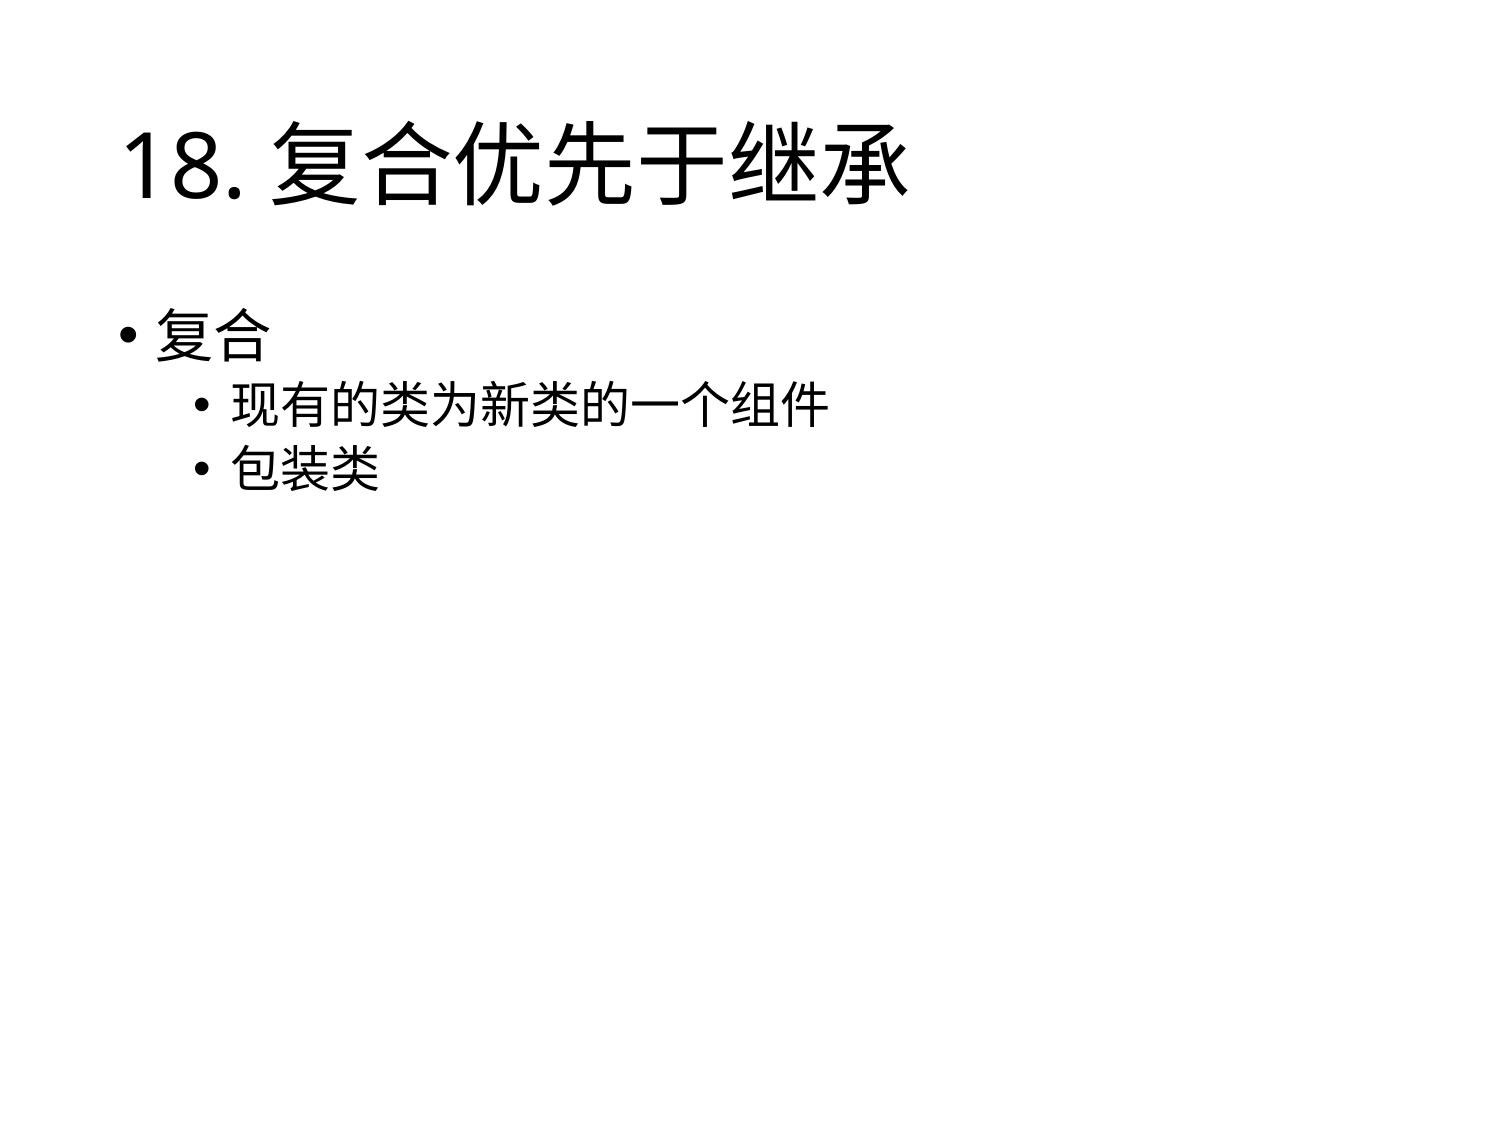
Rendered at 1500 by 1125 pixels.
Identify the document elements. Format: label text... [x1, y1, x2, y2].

list 复合 现有的类为新类的一个组件 包装类 [103, 299, 1397, 1014]
title 18.复合优先于继承 [103, 59, 1397, 278]
